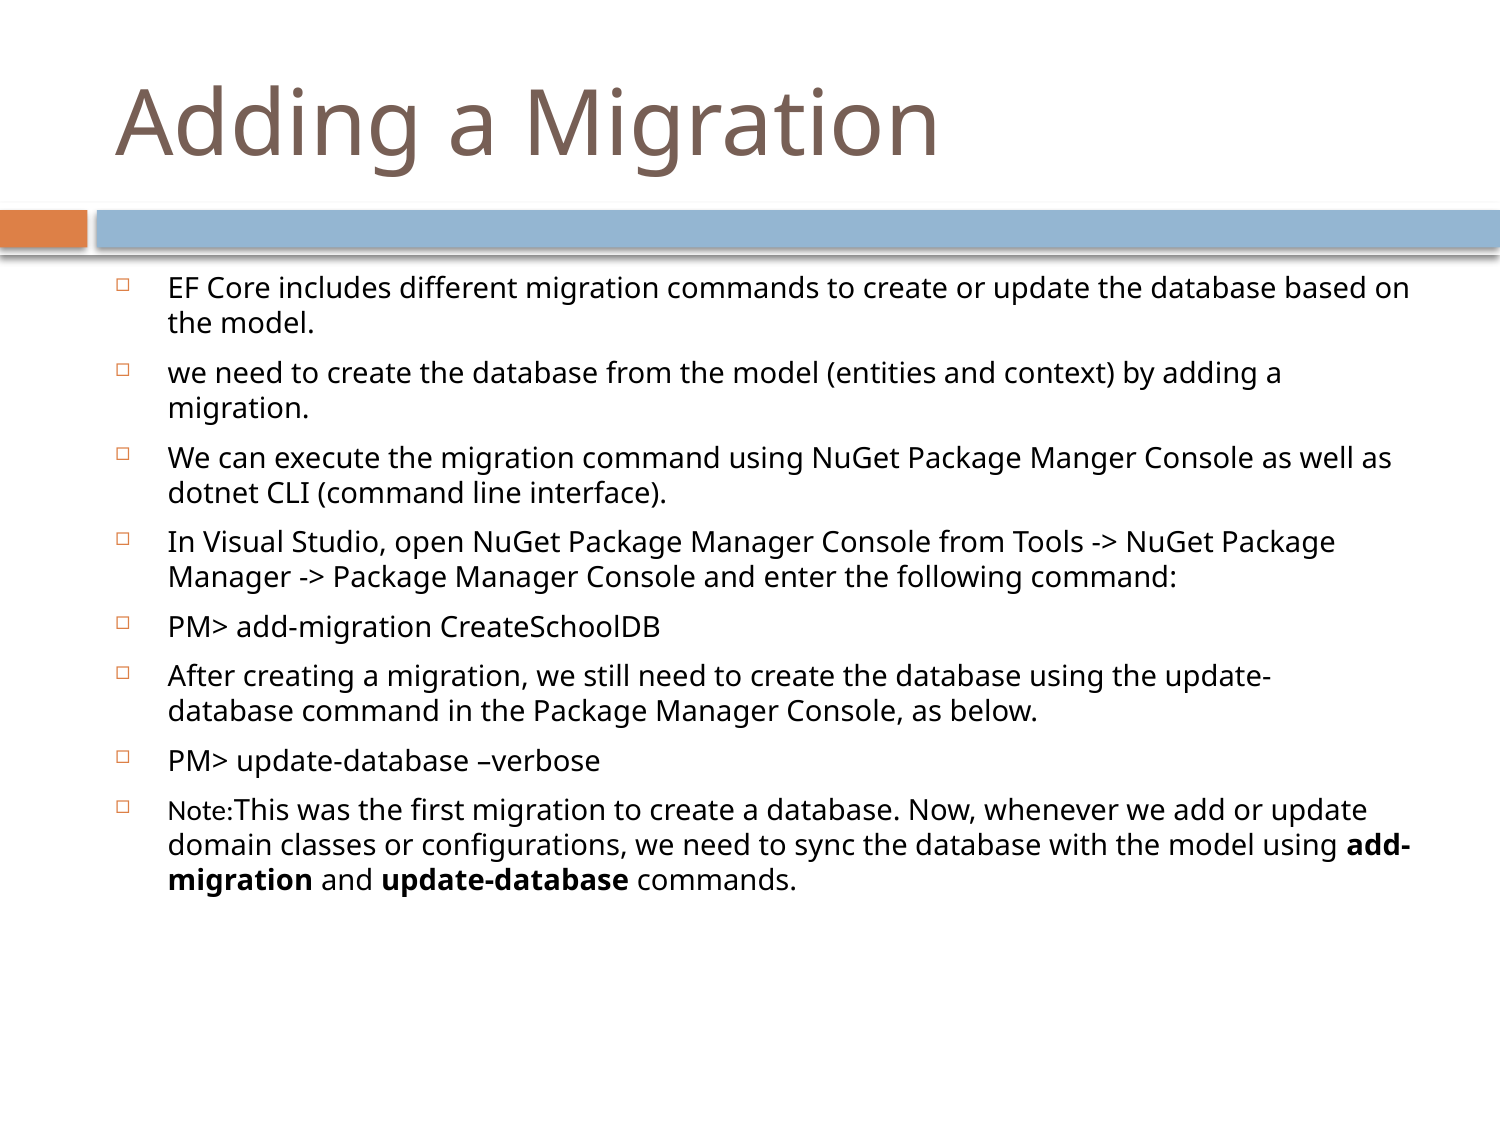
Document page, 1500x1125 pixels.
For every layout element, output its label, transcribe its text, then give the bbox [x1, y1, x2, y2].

title Adding a Migration [100, 37, 1438, 200]
list EF Core includes different migration commands to create or update the database based on the model. we need to create the database from the model (entities and context) by adding a migration. We can execute the migration command using NuGet Package Manger Console as well as dotnet CLI (command line interface). In Visual Studio, open NuGet Package Manager Console from Tools -> NuGet Package Manager -> Package Manager Console and enter the following command: PM> add-migration CreateSchoolDB After creating a migration, we still need to create the database using the update-database command in the Package Manager Console, as below. PM> update-database –verbose Note:This was the first migration to create a database. Now, whenever we add or update domain classes or configurations, we need to sync the database with the model using add-migration and update-database commands. [100, 262, 1438, 1000]
